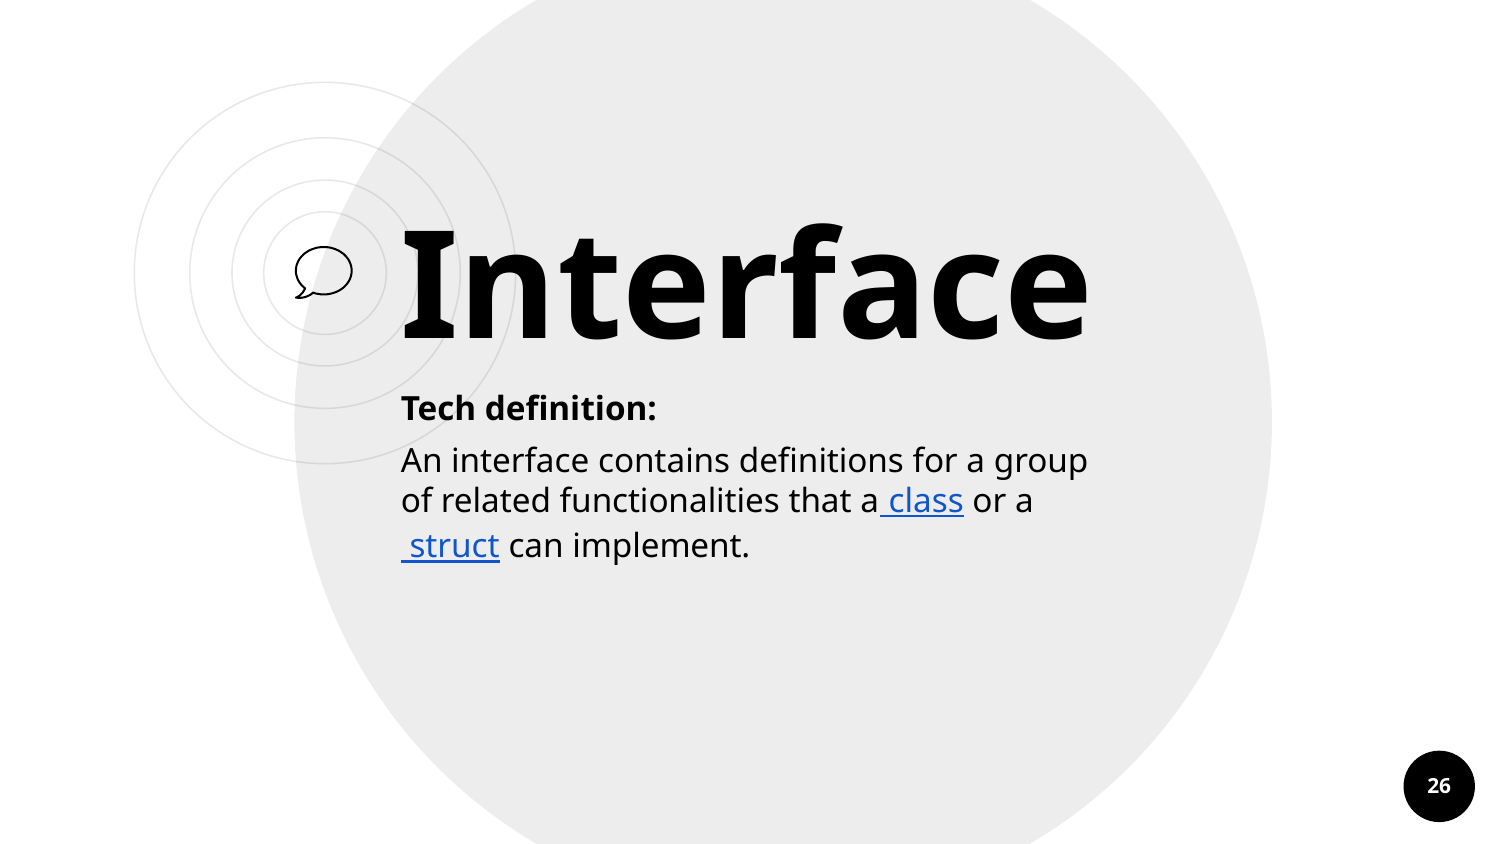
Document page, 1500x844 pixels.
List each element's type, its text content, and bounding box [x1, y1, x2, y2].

slide_number ‹#› [1403, 750, 1475, 823]
subtitle Tech definition: An interface contains definitions for a group of related functionalities that a class or a struct can implement. [385, 371, 1142, 745]
title Interface [385, 193, 1211, 384]
